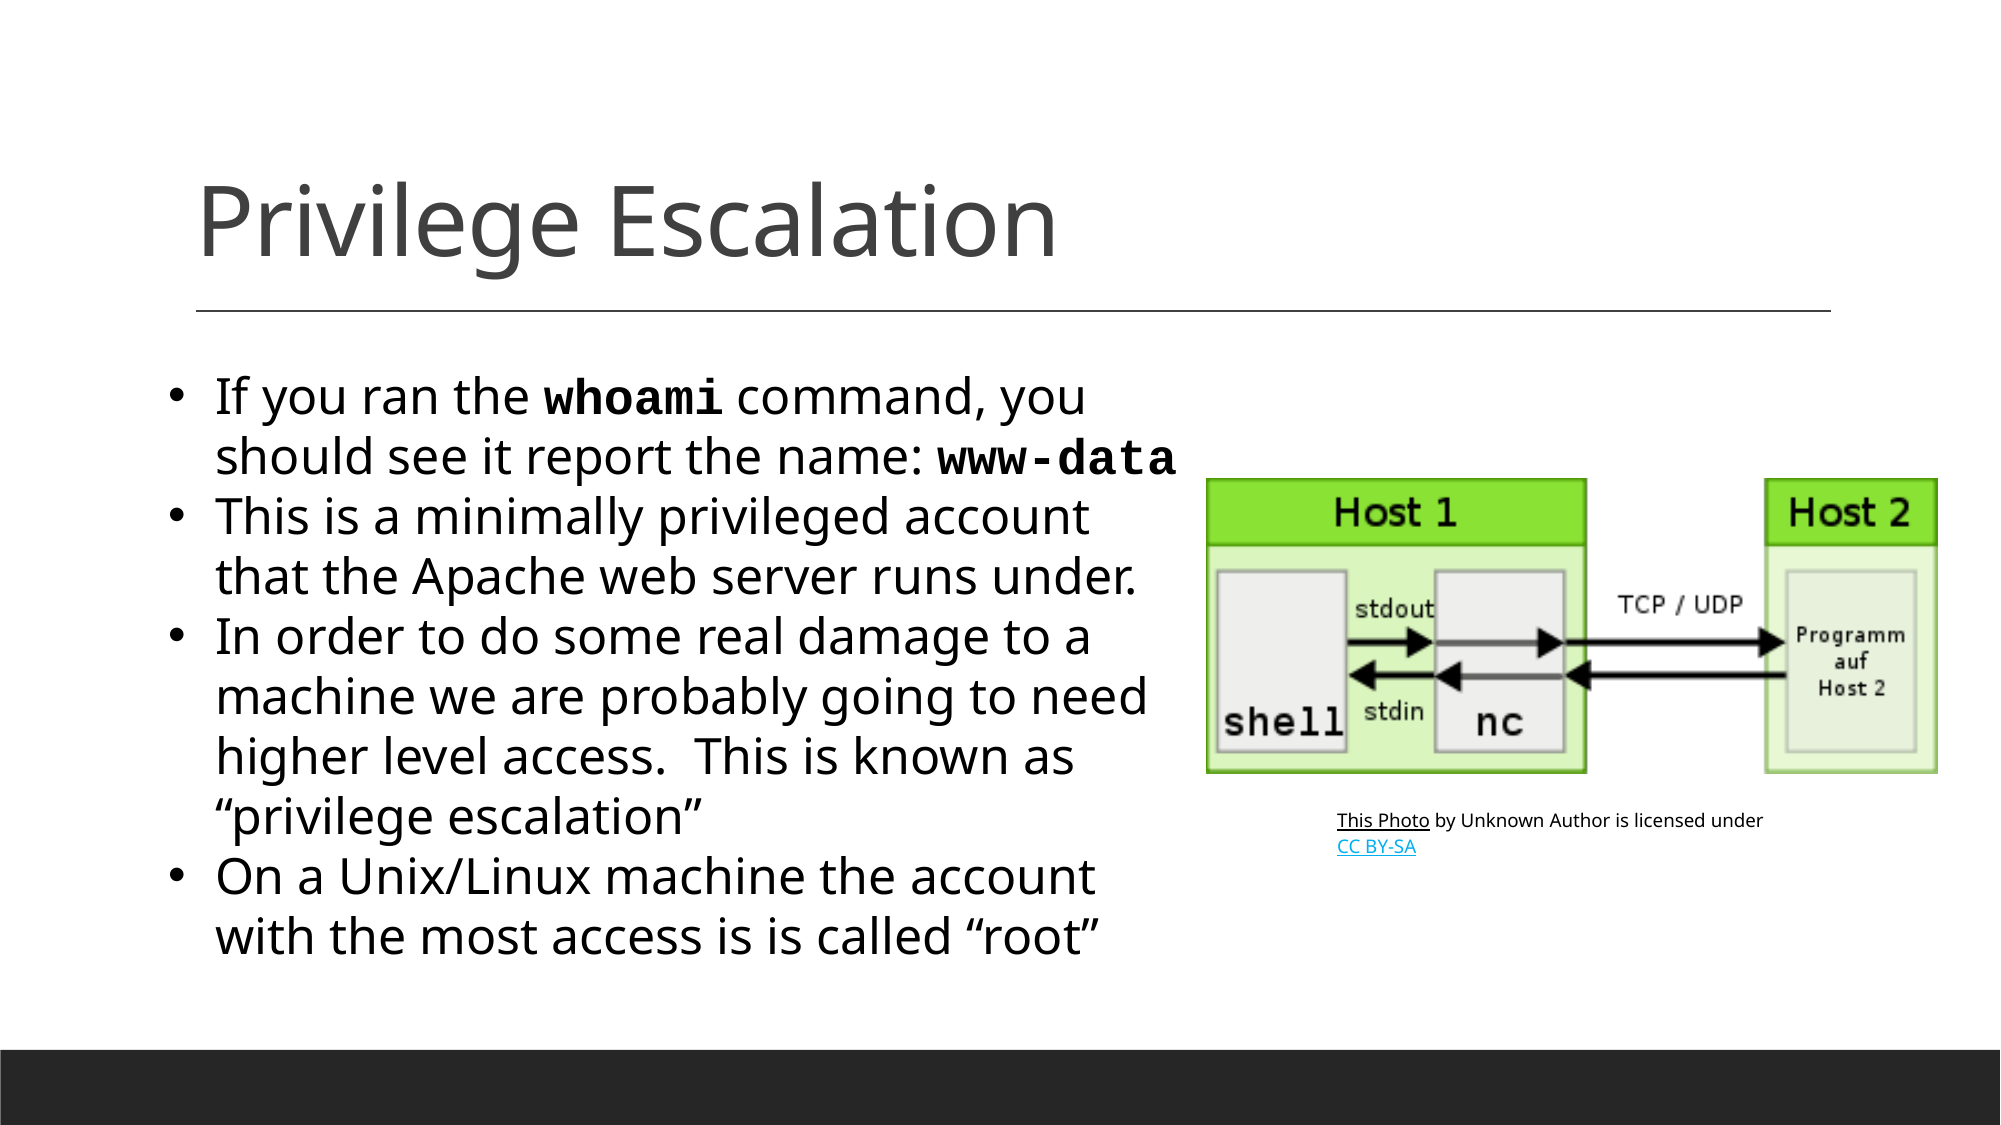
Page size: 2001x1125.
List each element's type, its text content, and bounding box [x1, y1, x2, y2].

text_box This Photo by Unknown Author is licensed under CC BY-SA [1322, 801, 1838, 868]
text_box If you ran the whoami command, you should see it report the name: www-data This is a minimally privileged account that the Apache web server runs under. In order to do some real damage to a machine we are probably going to need higher level access. This is known as “privilege escalation” On a Unix/Linux machine the account with the most access is is called “root” [153, 356, 1193, 972]
picture [1205, 478, 1939, 774]
title Privilege Escalation [180, 47, 1830, 285]
